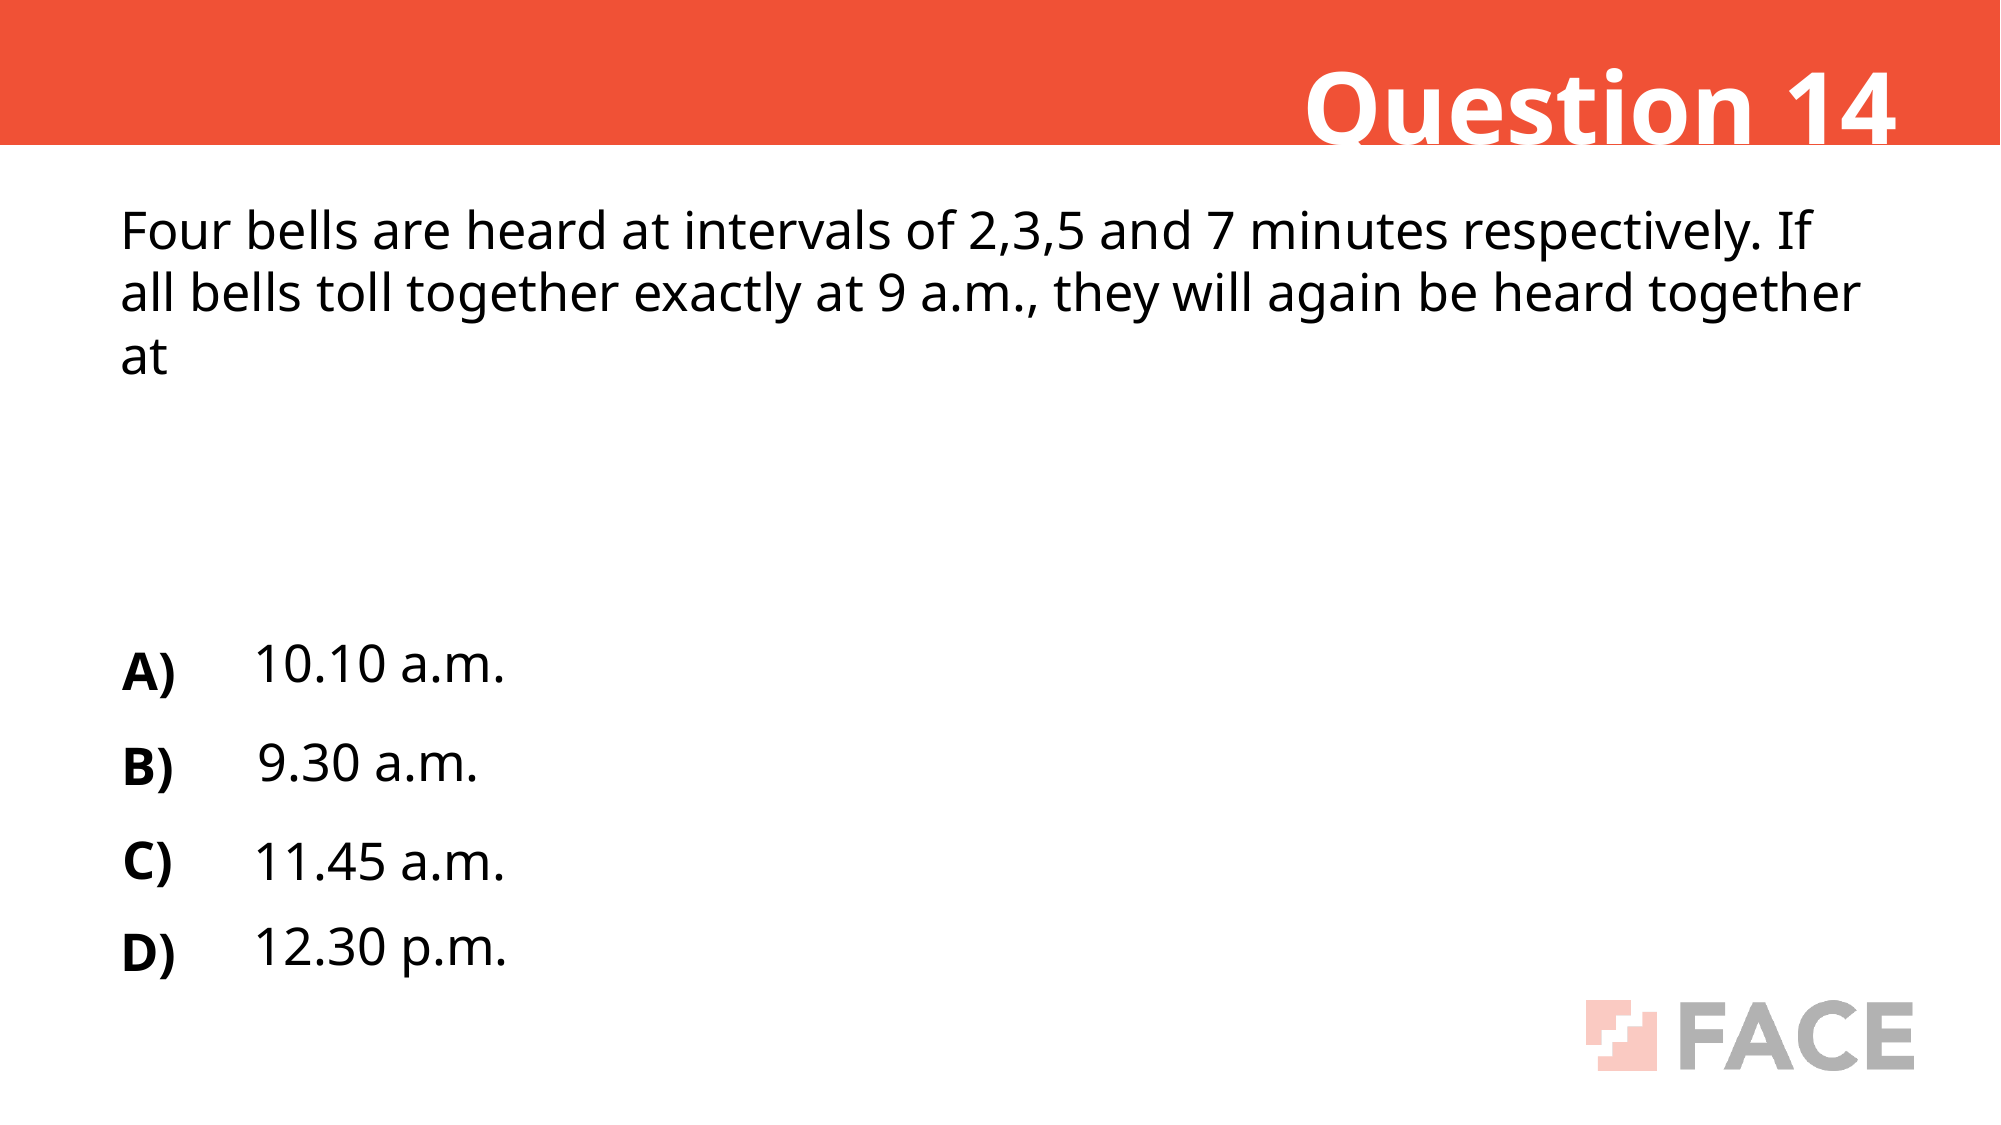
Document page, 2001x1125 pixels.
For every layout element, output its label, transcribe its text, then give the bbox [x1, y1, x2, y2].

text_box 11.45 a.m. [238, 820, 1896, 899]
text_box Question 14 [638, 37, 1914, 173]
text_box 10.10 a.m. [238, 623, 1896, 701]
text_box C) [107, 788, 223, 898]
picture [1586, 1000, 1914, 1072]
text_box D) [105, 881, 220, 990]
text_box Four bells are heard at intervals of 2,3,5 and 7 minutes respectively. If all bells toll together exactly at 9 a.m., they will again be heard together at [105, 189, 1895, 392]
text_box 9.30 a.m. [242, 721, 1899, 800]
text_box 12.30 p.m. [238, 906, 1896, 984]
text_box A) [107, 600, 223, 709]
text_box B) [106, 694, 221, 803]
text_box [0, 0, 2000, 147]
